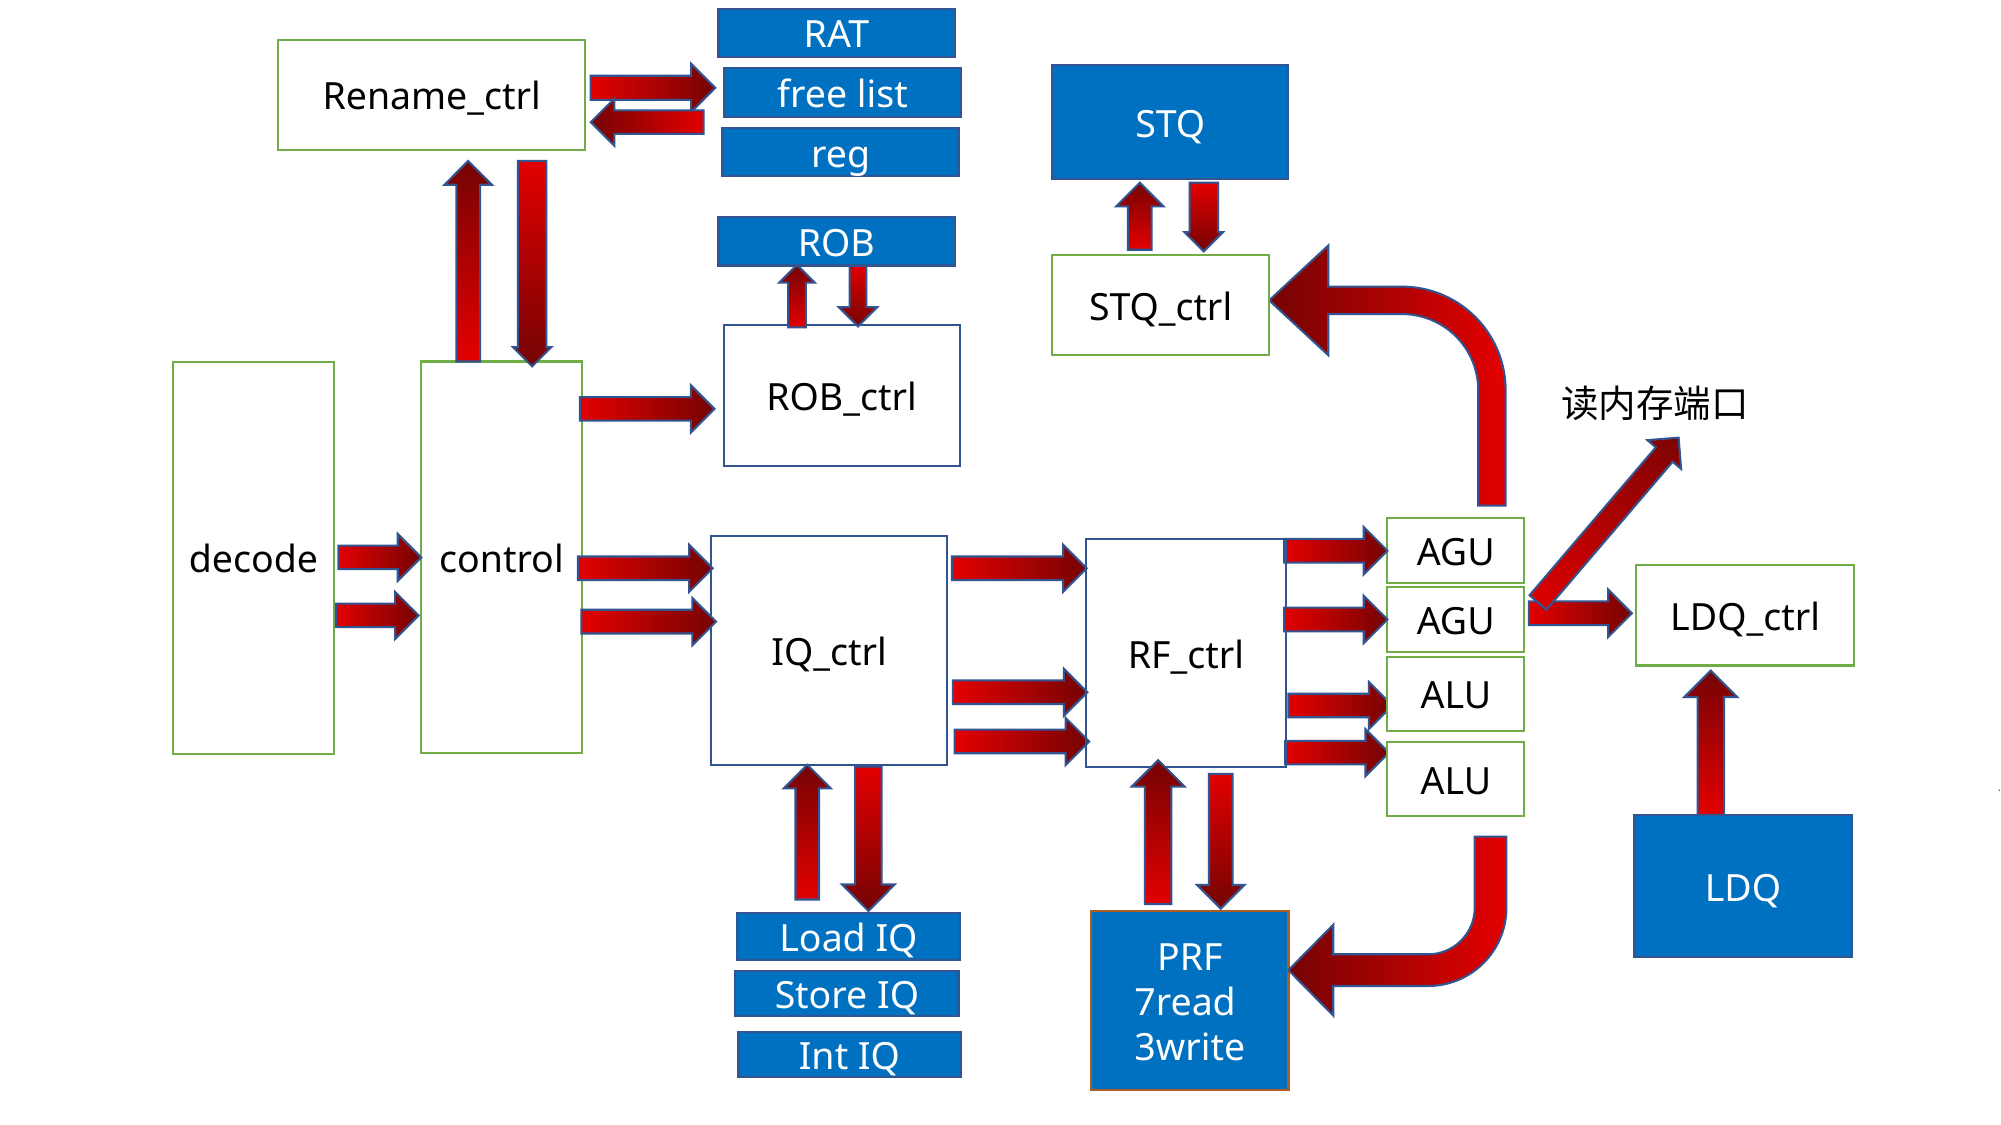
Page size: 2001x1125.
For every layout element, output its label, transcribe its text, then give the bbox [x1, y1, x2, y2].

text_box [1283, 524, 1389, 577]
text_box [510, 159, 554, 368]
text_box LDQ_ctrl [1635, 564, 1855, 667]
text_box [1287, 835, 1508, 1019]
text_box [589, 61, 717, 109]
text_box [1287, 679, 1386, 731]
text_box [442, 159, 495, 363]
text_box STQ [1051, 64, 1289, 180]
text_box [1527, 587, 1634, 640]
text_box [576, 542, 715, 595]
text_box PRF 7read 3write [1090, 910, 1290, 1091]
text_box RF_ctrl [1085, 538, 1287, 768]
text_box IQ_ctrl [710, 535, 948, 766]
text_box [951, 666, 1085, 719]
text_box [1681, 669, 1740, 816]
text_box control [420, 360, 583, 754]
text_box Int IQ [737, 1031, 962, 1078]
text_box [1129, 758, 1188, 906]
text_box AGU [1386, 517, 1525, 584]
text_box [1528, 436, 1683, 612]
text_box [1182, 181, 1226, 253]
text_box ROB [717, 216, 956, 267]
text_box [781, 763, 834, 901]
text_box [1287, 726, 1386, 779]
text_box 读内存端口 [1546, 373, 1764, 433]
text_box ALU [1386, 656, 1525, 732]
text_box STQ_ctrl [1051, 254, 1270, 356]
text_box [950, 542, 1085, 595]
text_box [1194, 772, 1247, 911]
text_box ALU [1386, 741, 1525, 817]
text_box [776, 267, 818, 329]
text_box Store IQ [734, 970, 960, 1017]
text_box RAT [717, 8, 956, 58]
text_box [578, 382, 716, 435]
text_box reg [721, 127, 960, 177]
text_box [836, 267, 880, 328]
text_box Rename_ctrl [277, 39, 586, 151]
text_box free list [723, 67, 962, 118]
text_box [580, 595, 718, 648]
text_box LDQ [1633, 814, 1853, 958]
text_box AGU [1386, 586, 1525, 653]
text_box [589, 96, 705, 149]
text_box Load IQ [736, 912, 961, 961]
text_box [1270, 243, 1507, 507]
text_box ROB_ctrl [723, 324, 961, 467]
text_box [337, 531, 423, 584]
text_box [953, 716, 1085, 768]
text_box [839, 765, 898, 912]
text_box [1113, 181, 1167, 251]
text_box decode [172, 361, 335, 755]
text_box [334, 589, 421, 642]
text_box [1283, 593, 1389, 646]
